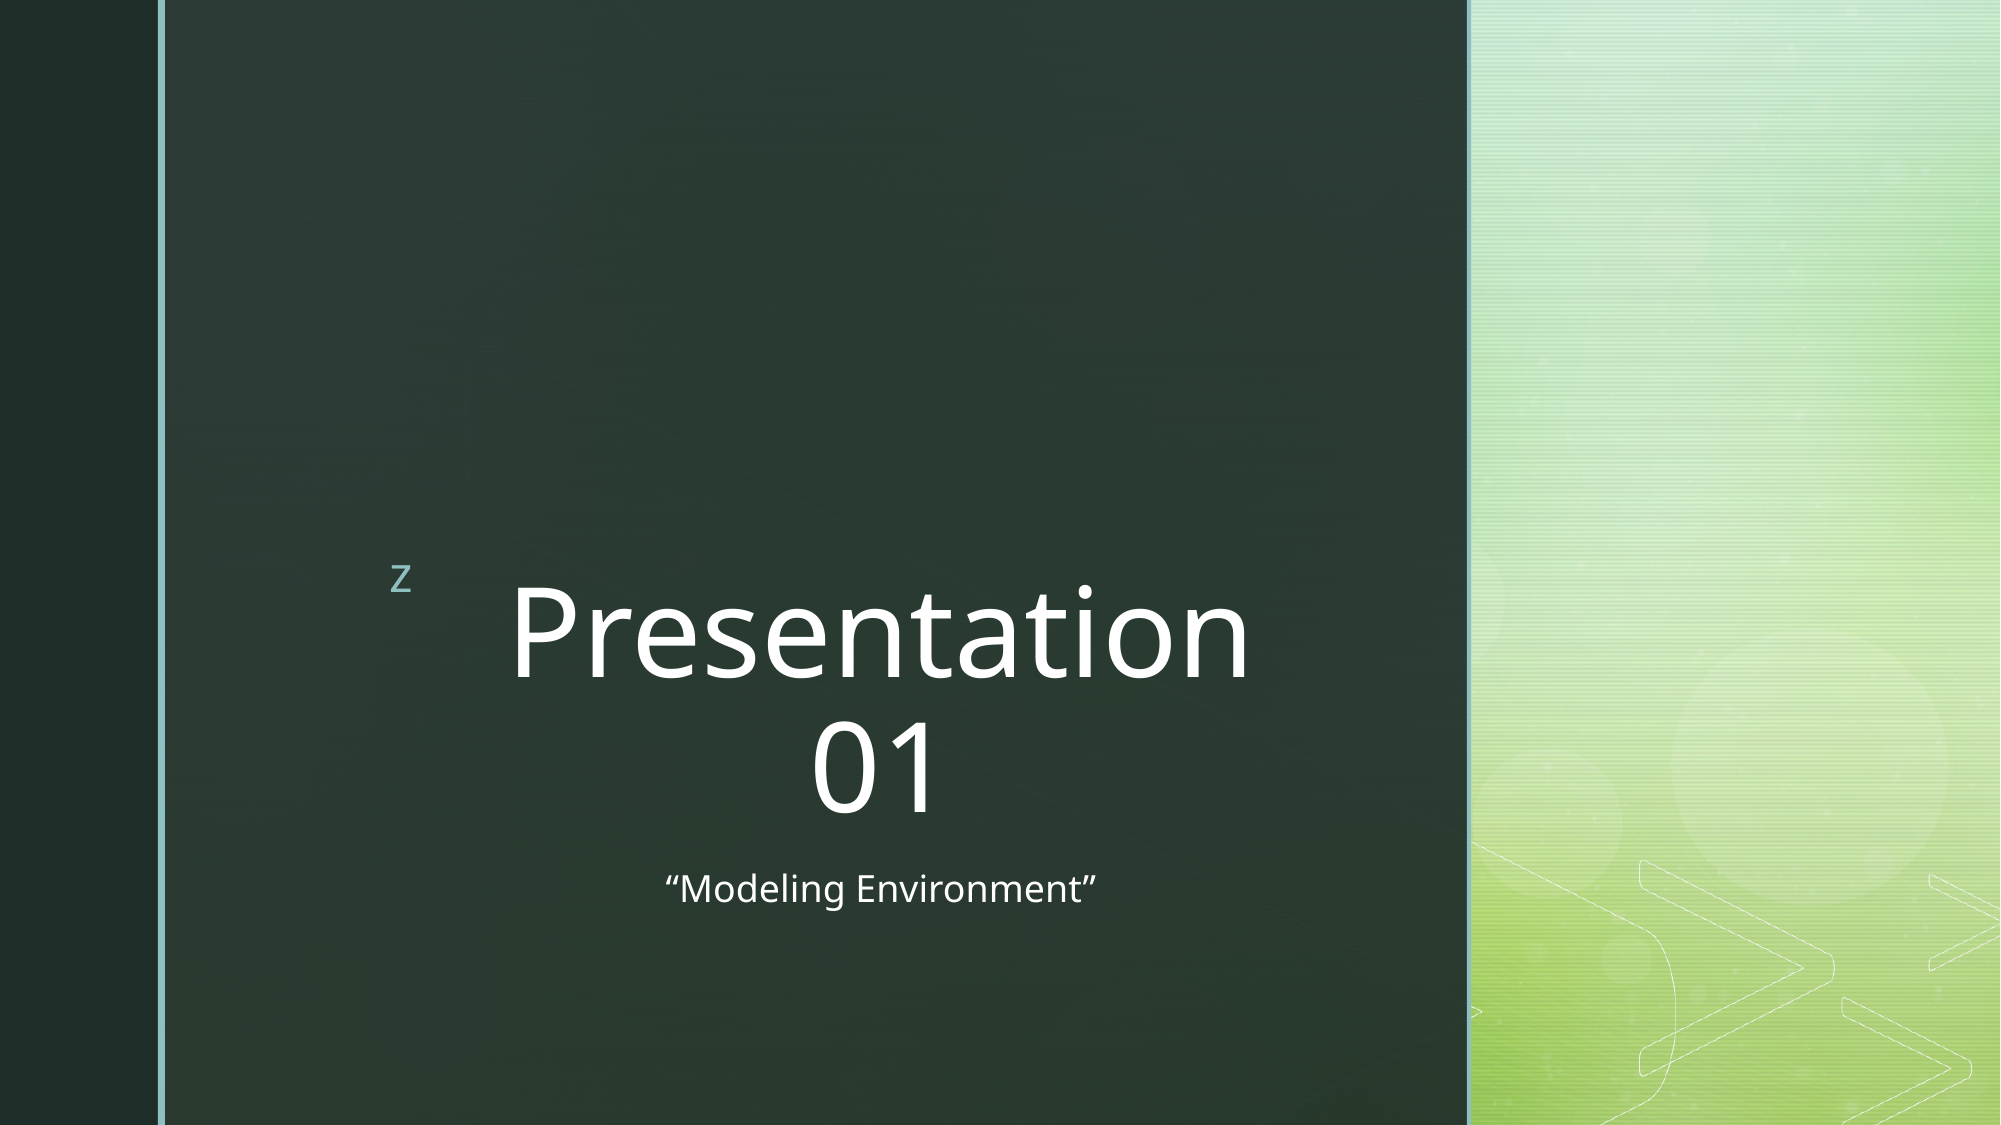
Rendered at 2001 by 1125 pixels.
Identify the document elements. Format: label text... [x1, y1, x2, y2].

subtitle “Modeling Environment” [441, 727, 1321, 918]
title Presentation 01 [428, 562, 1334, 935]
picture [1472, 0, 2001, 1125]
